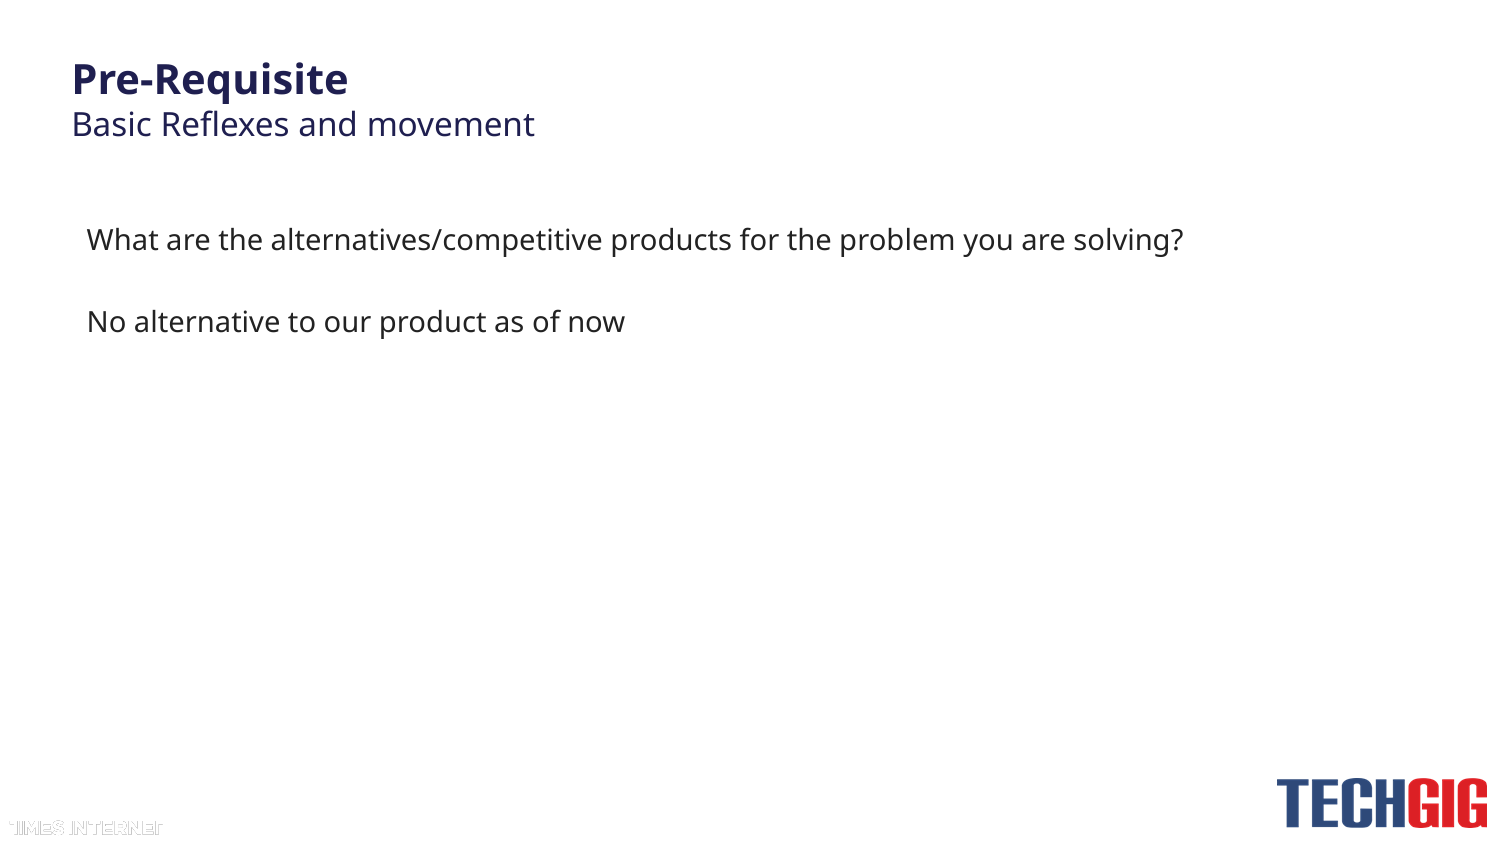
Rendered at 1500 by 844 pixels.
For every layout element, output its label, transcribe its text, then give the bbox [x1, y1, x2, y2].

picture [8, 818, 164, 837]
title Pre-Requisite Basic Reflexes and movement [56, 37, 1415, 213]
picture [1277, 777, 1488, 828]
text_box What are the alternatives/competitive products for the problem you are solving? No alternative to our product as of now [71, 201, 1423, 762]
